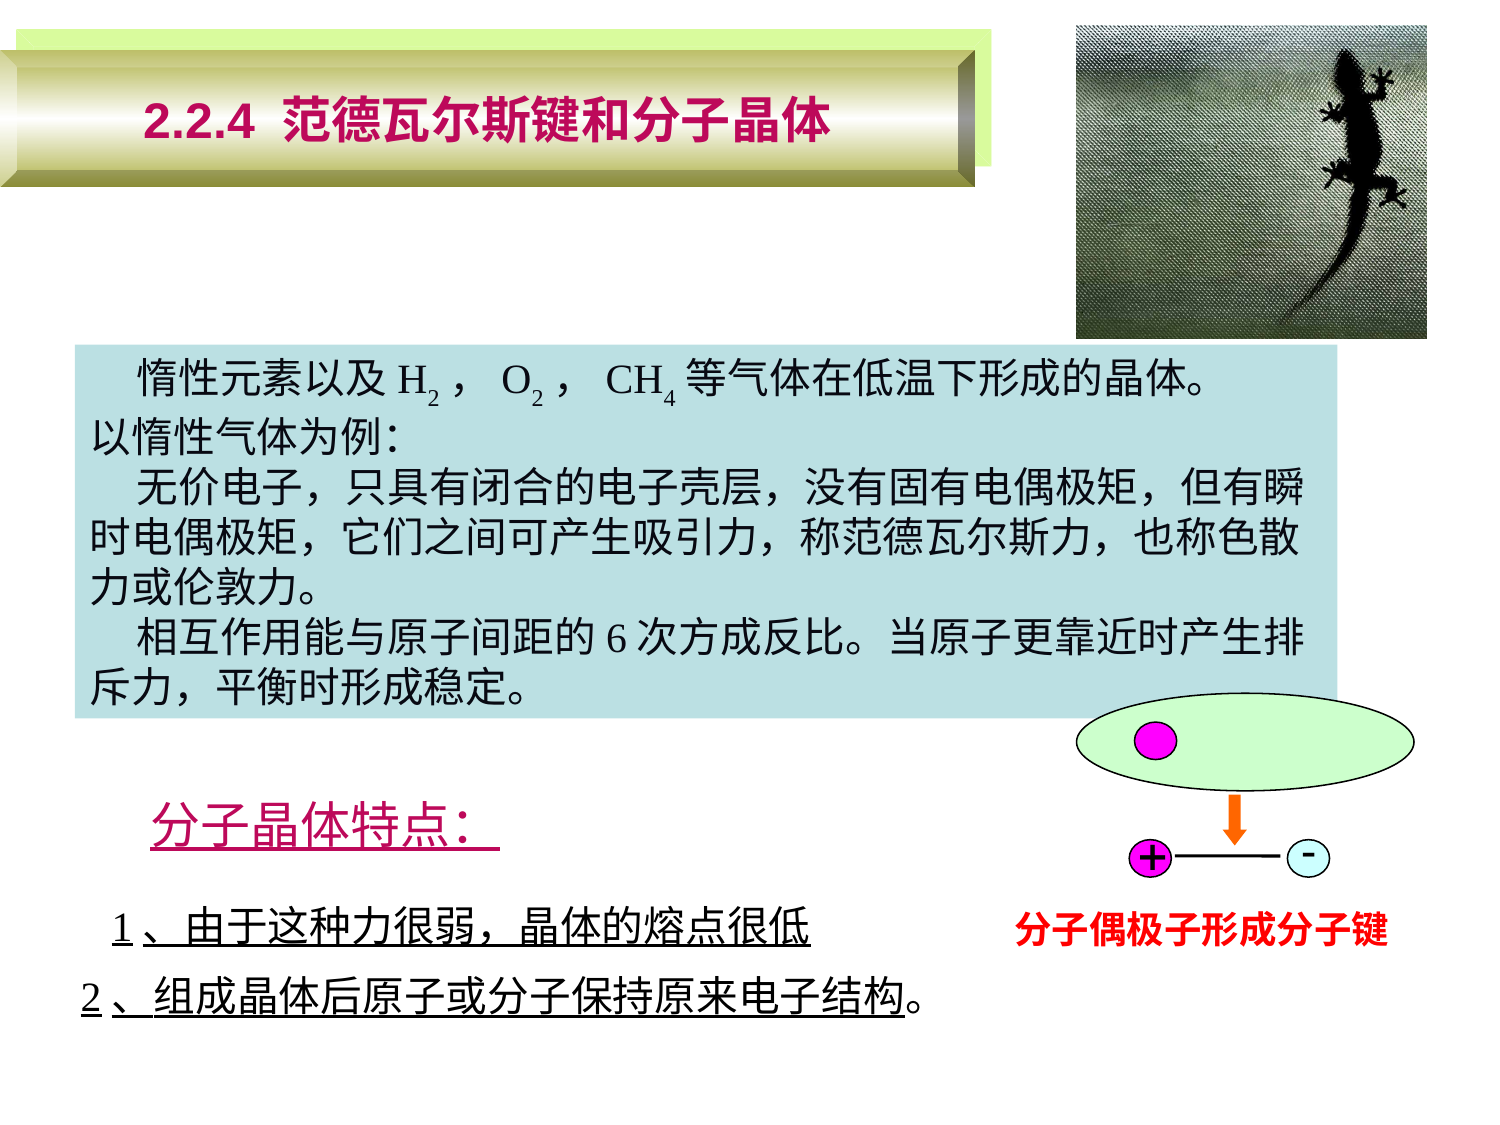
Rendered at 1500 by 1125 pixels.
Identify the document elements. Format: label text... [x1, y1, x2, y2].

text_box 分子晶体特点： [50, 785, 600, 861]
text_box 2.2.4 范德瓦尔斯键和分子晶体 [0, 49, 975, 188]
text_box 惰性元素以及H2，O2，CH4等气体在低温下形成的晶体。 以惰性气体为例： 无价电子，只具有闭合的电子壳层，没有固有电偶极矩，但有瞬时电偶极矩，它们之间可产生吸引力，称范德瓦尔斯力，也称色散力或伦敦力。 相互作用能与原子间距的6次方成反比。当原子更靠近时产生排斥力，平衡时形成稳定。 [74, 344, 1338, 719]
text_box 分子偶极子形成分子键 [989, 899, 1415, 959]
text_box 1、由于这种力很弱，晶体的熔点很低 2、组成晶体后原子或分子保持原来电子结构。 [0, 892, 975, 1028]
picture [1076, 25, 1427, 340]
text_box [1076, 692, 1415, 884]
